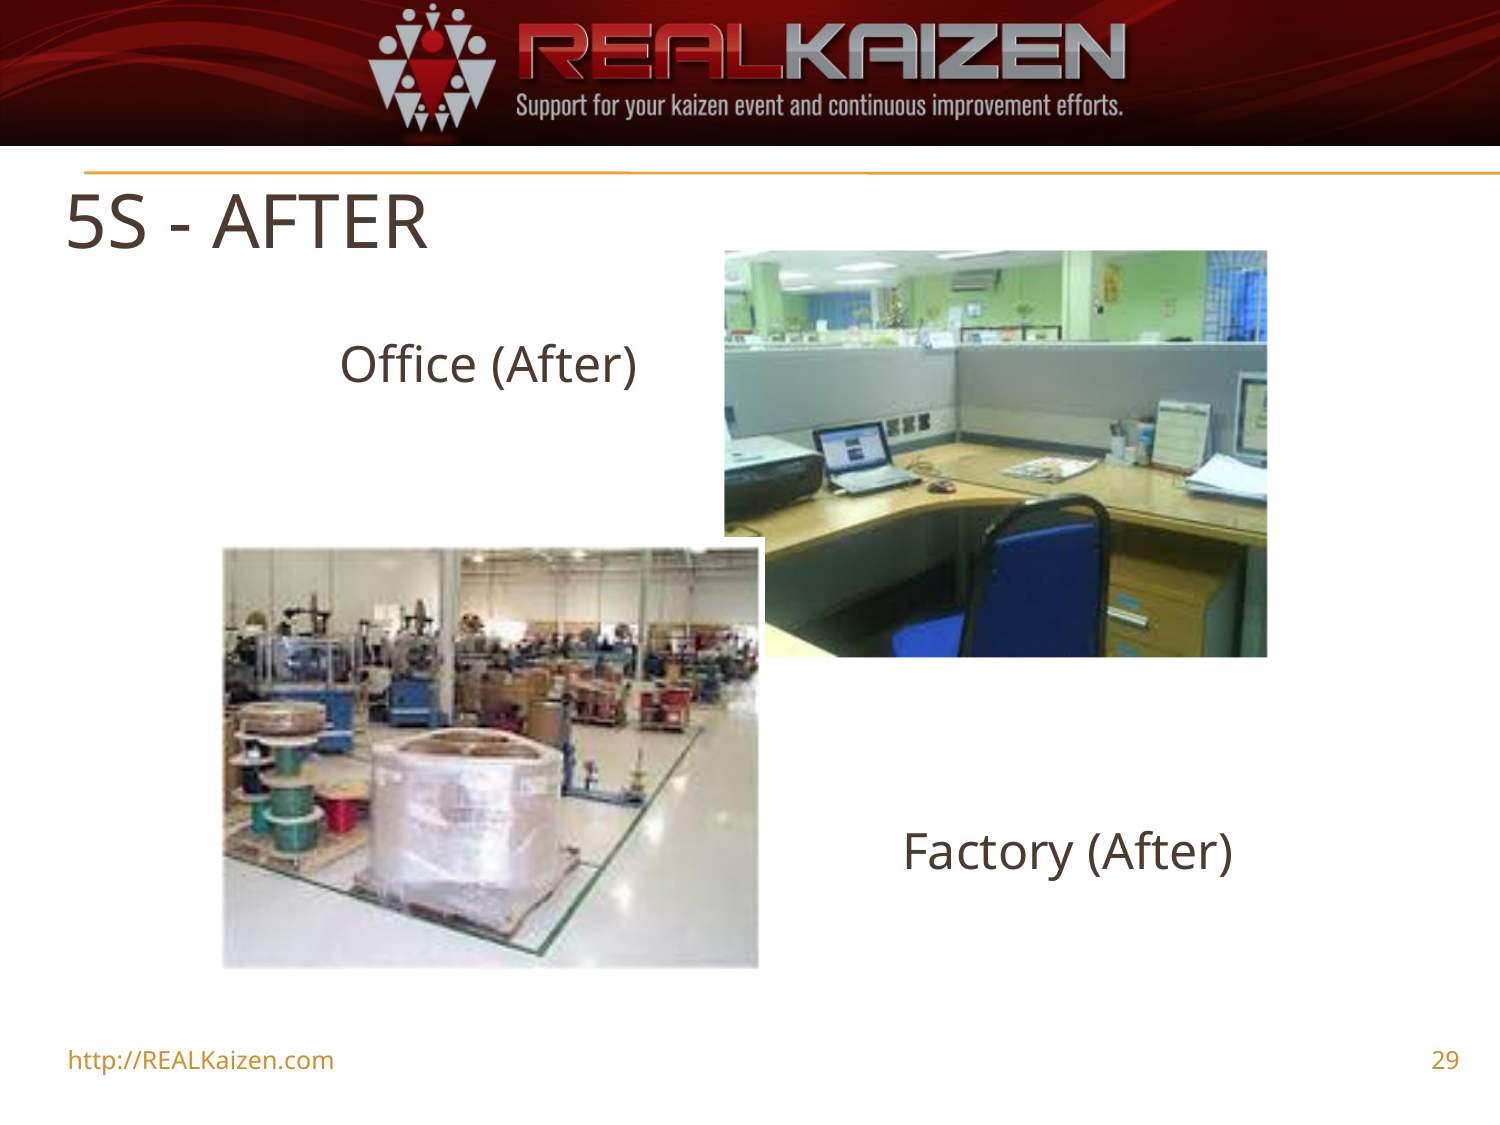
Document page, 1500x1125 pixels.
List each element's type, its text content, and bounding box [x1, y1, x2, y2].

picture [0, 0, 1500, 146]
title 5S - After [50, 149, 1475, 288]
slide_number 29 [1350, 1037, 1475, 1078]
footer http://REALKaizen.com [50, 1037, 350, 1088]
text_box Office (After) [324, 324, 705, 400]
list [715, 249, 1271, 663]
picture [212, 537, 765, 976]
text_box Factory (After) [887, 812, 1275, 888]
